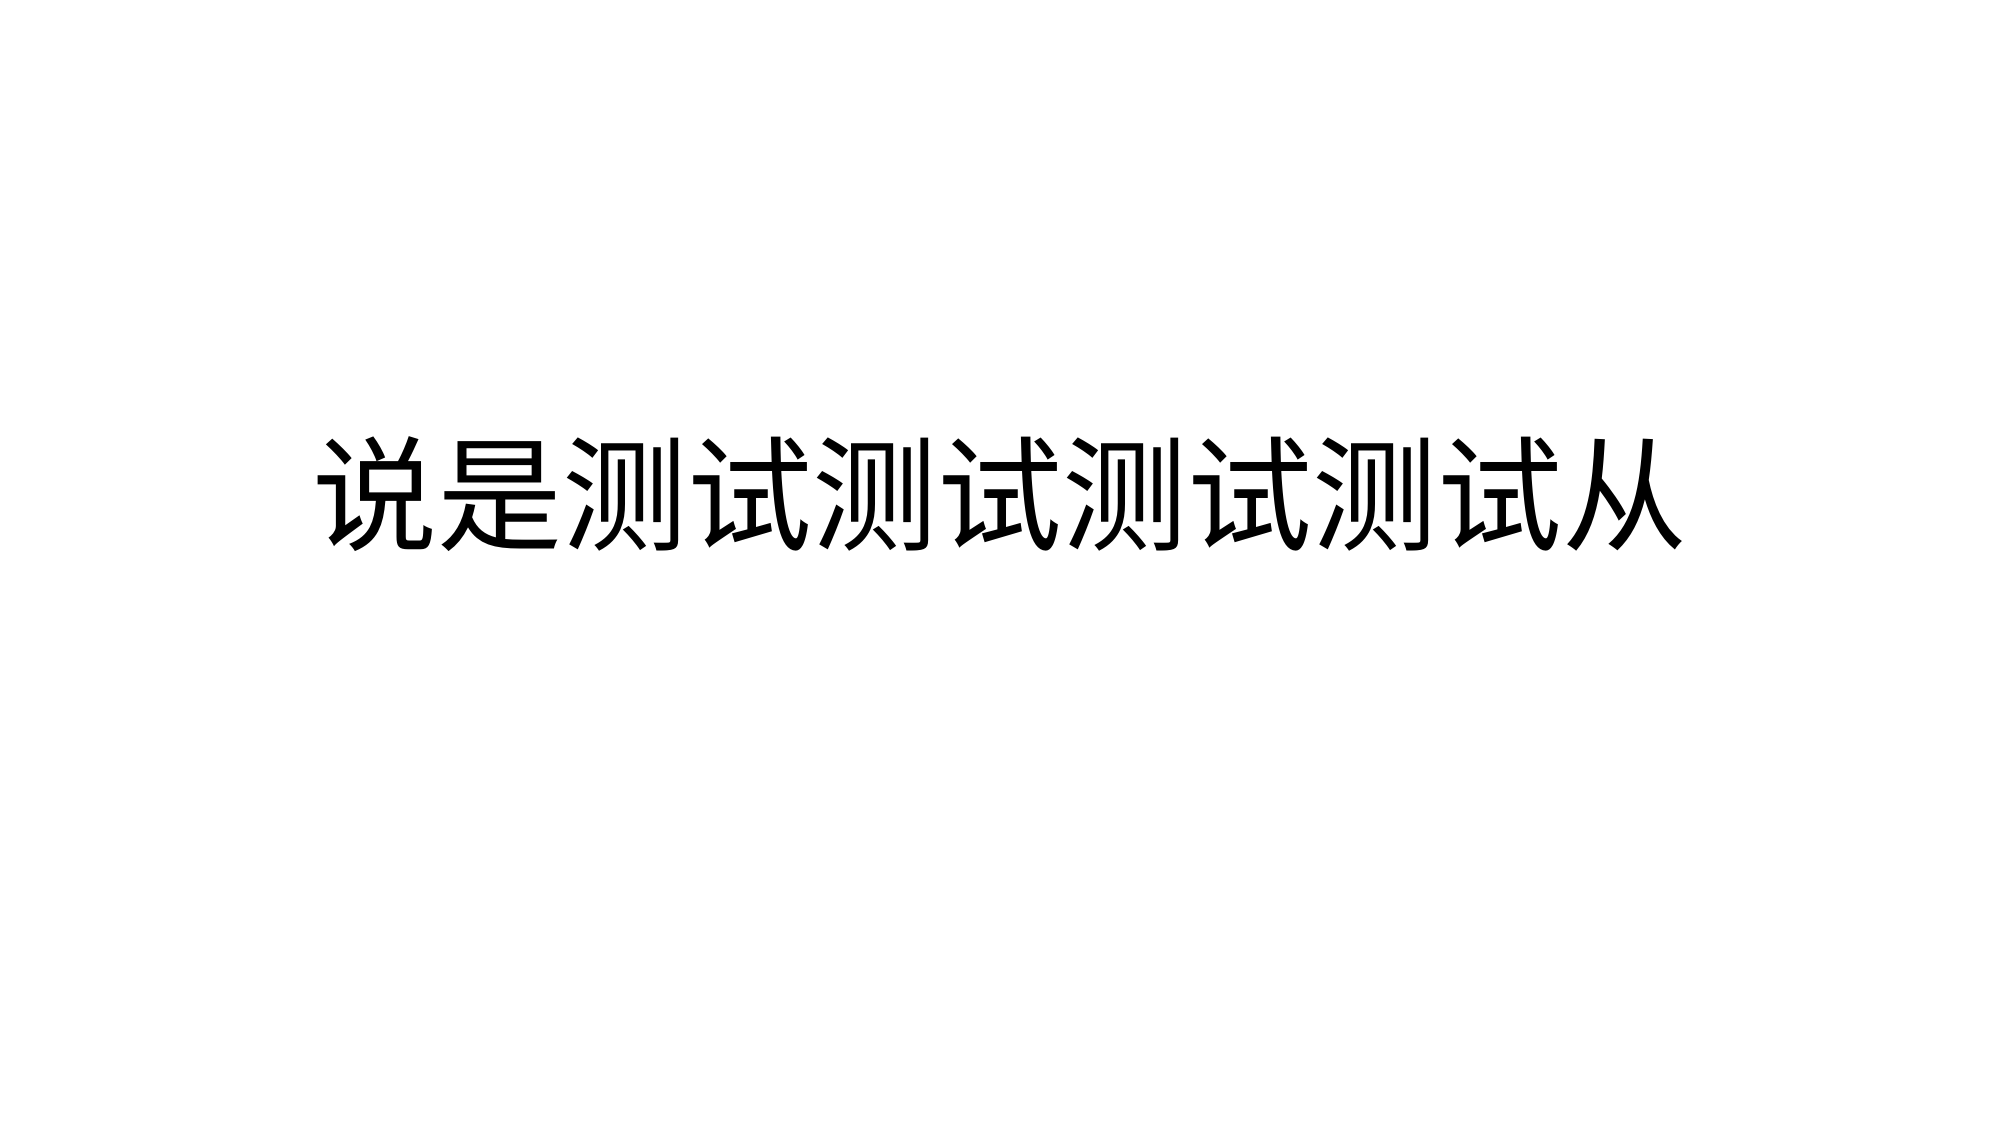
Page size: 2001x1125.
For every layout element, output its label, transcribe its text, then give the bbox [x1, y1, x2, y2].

title 说是测试测试测试测试从 [249, 184, 1750, 576]
